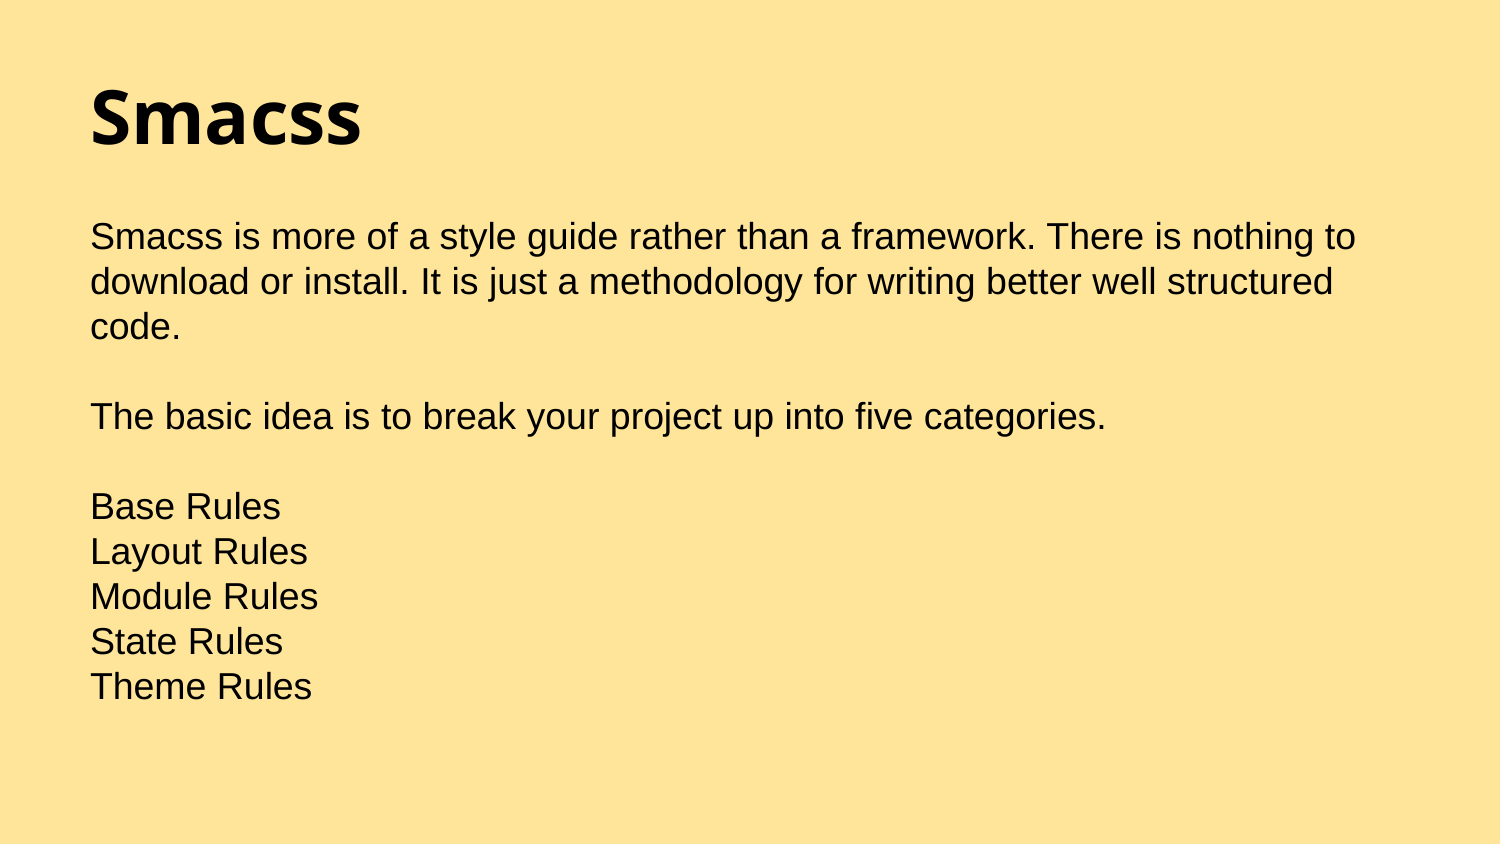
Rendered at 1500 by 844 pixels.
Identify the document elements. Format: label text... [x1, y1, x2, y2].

list Smacss is more of a style guide rather than a framework. There is nothing to download or install. It is just a methodology for writing better well structured code. The basic idea is to break your project up into five categories. Base Rules Layout Rules Module Rules State Rules Theme Rules [75, 196, 1425, 808]
title Smacss [75, 33, 1425, 175]
